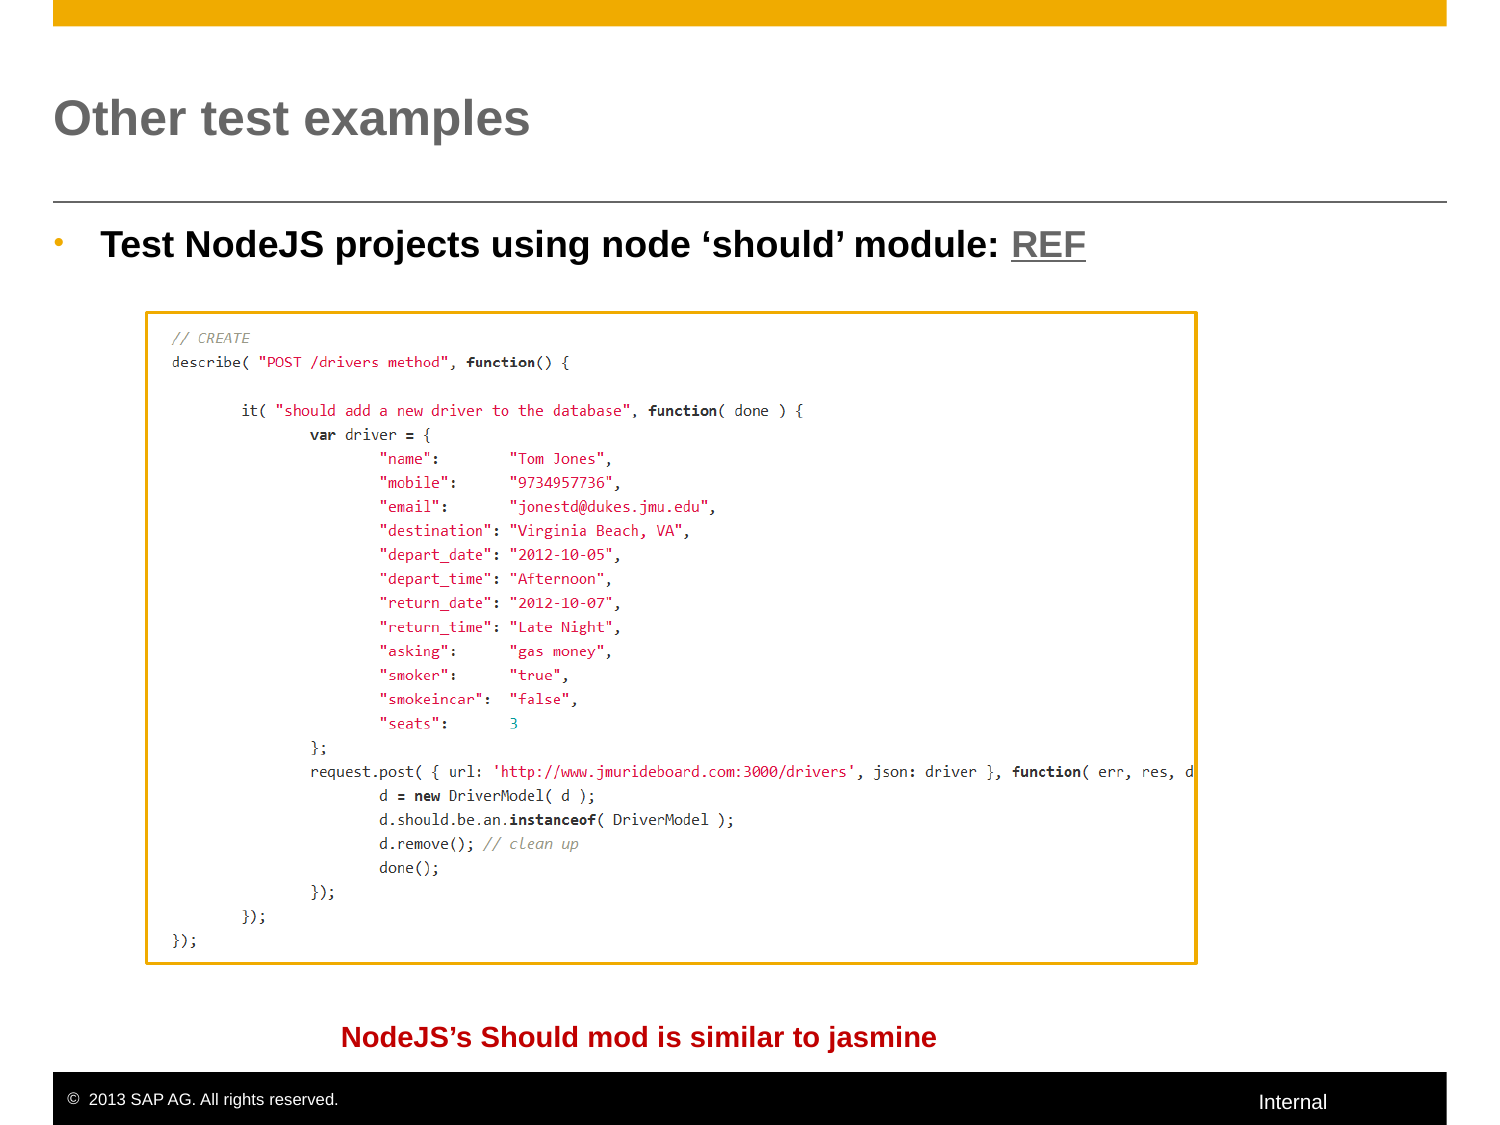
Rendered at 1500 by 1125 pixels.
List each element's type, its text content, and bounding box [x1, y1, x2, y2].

title Other test examples [53, 53, 1447, 178]
text_box NodeJS’s Should mod is similar to jasmine [326, 1011, 954, 1061]
list Test NodeJS projects using node ‘should’ module: REF [53, 219, 1199, 293]
picture [147, 314, 1195, 962]
